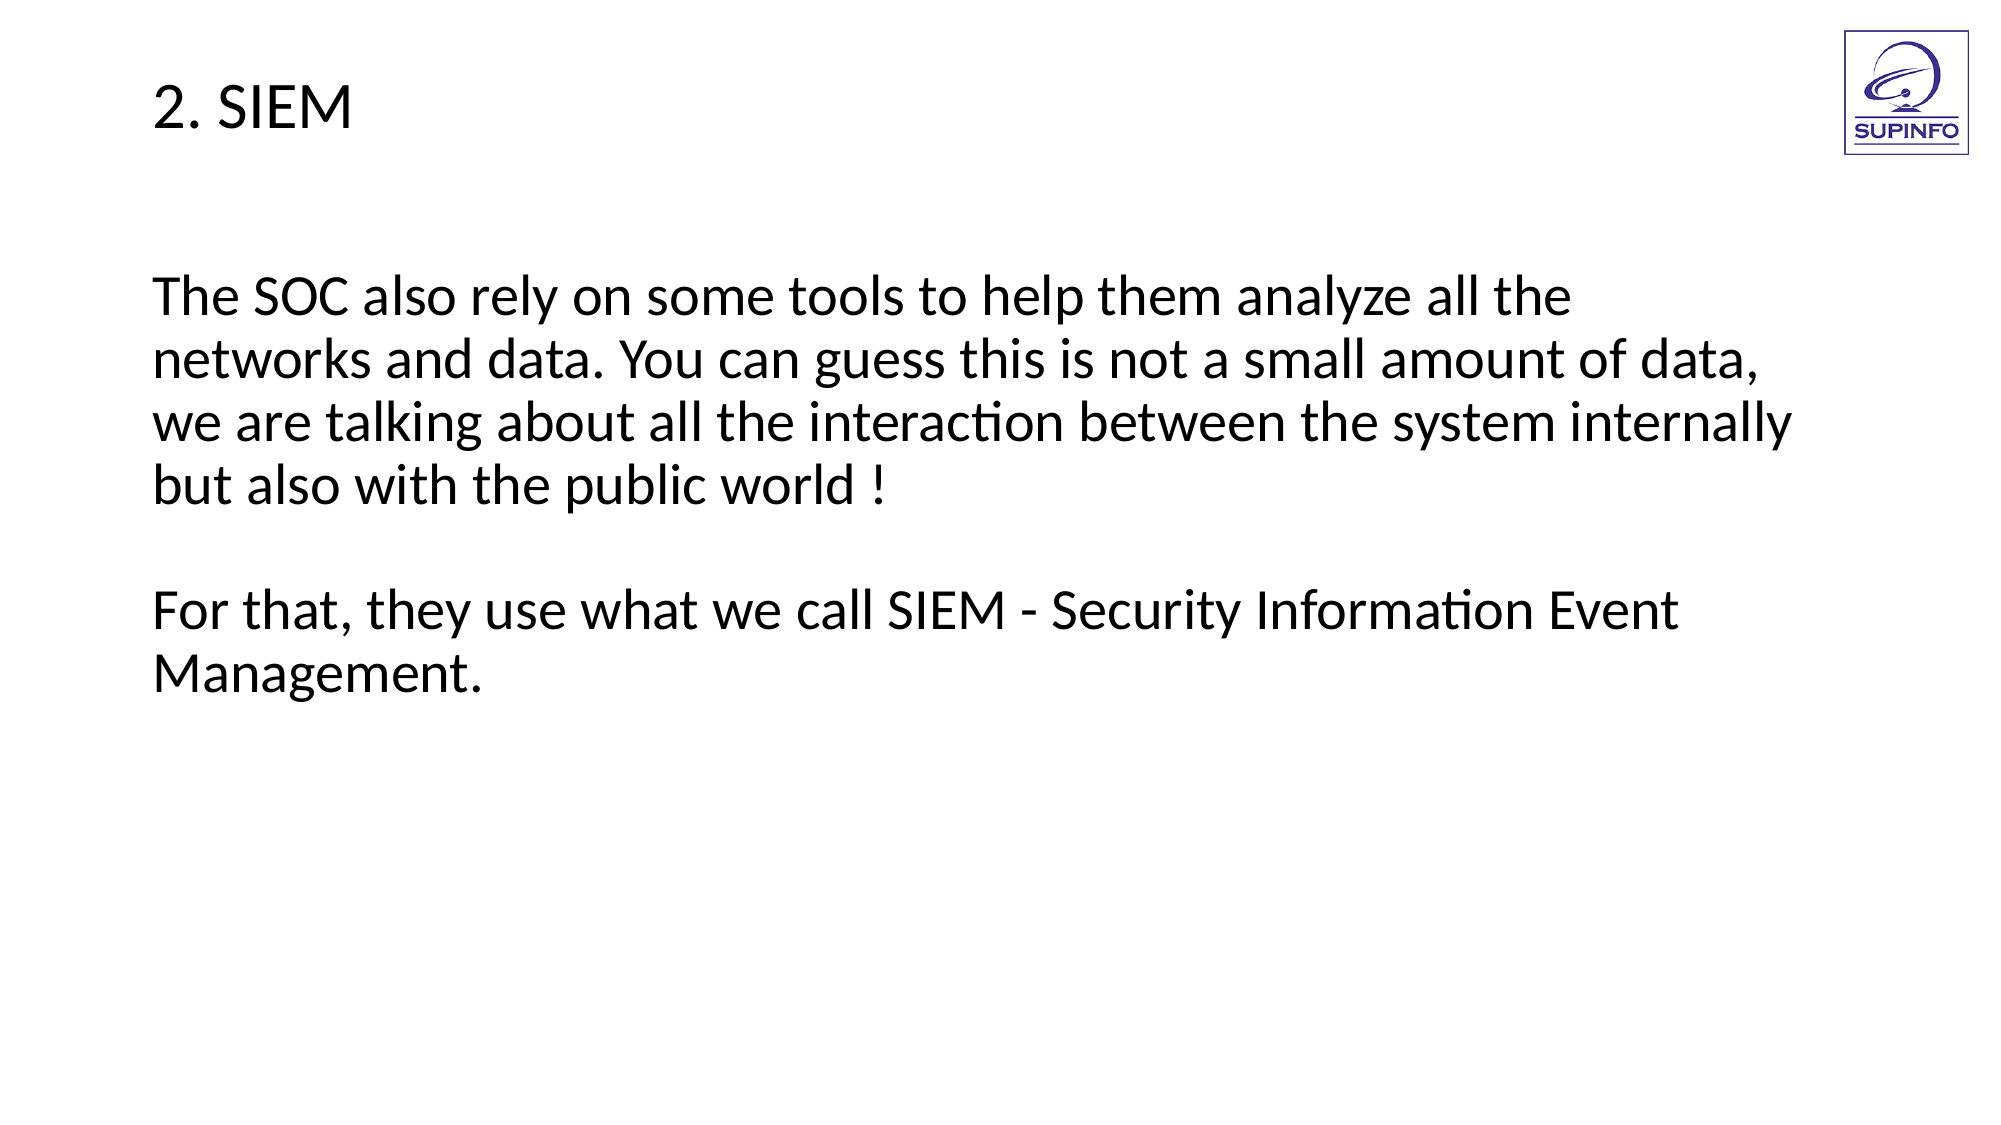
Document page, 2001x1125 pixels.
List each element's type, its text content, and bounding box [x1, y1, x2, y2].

list The SOC also rely on some tools to help them analyze all the networks and data. You can guess this is not a small amount of data, we are talking about all the interaction between the system internally but also with the public world ! For that, they use what we call SIEM - Security Information Event Management. [137, 257, 1863, 1014]
picture [1844, 30, 1969, 155]
list 2. SIEM [137, 63, 1862, 157]
